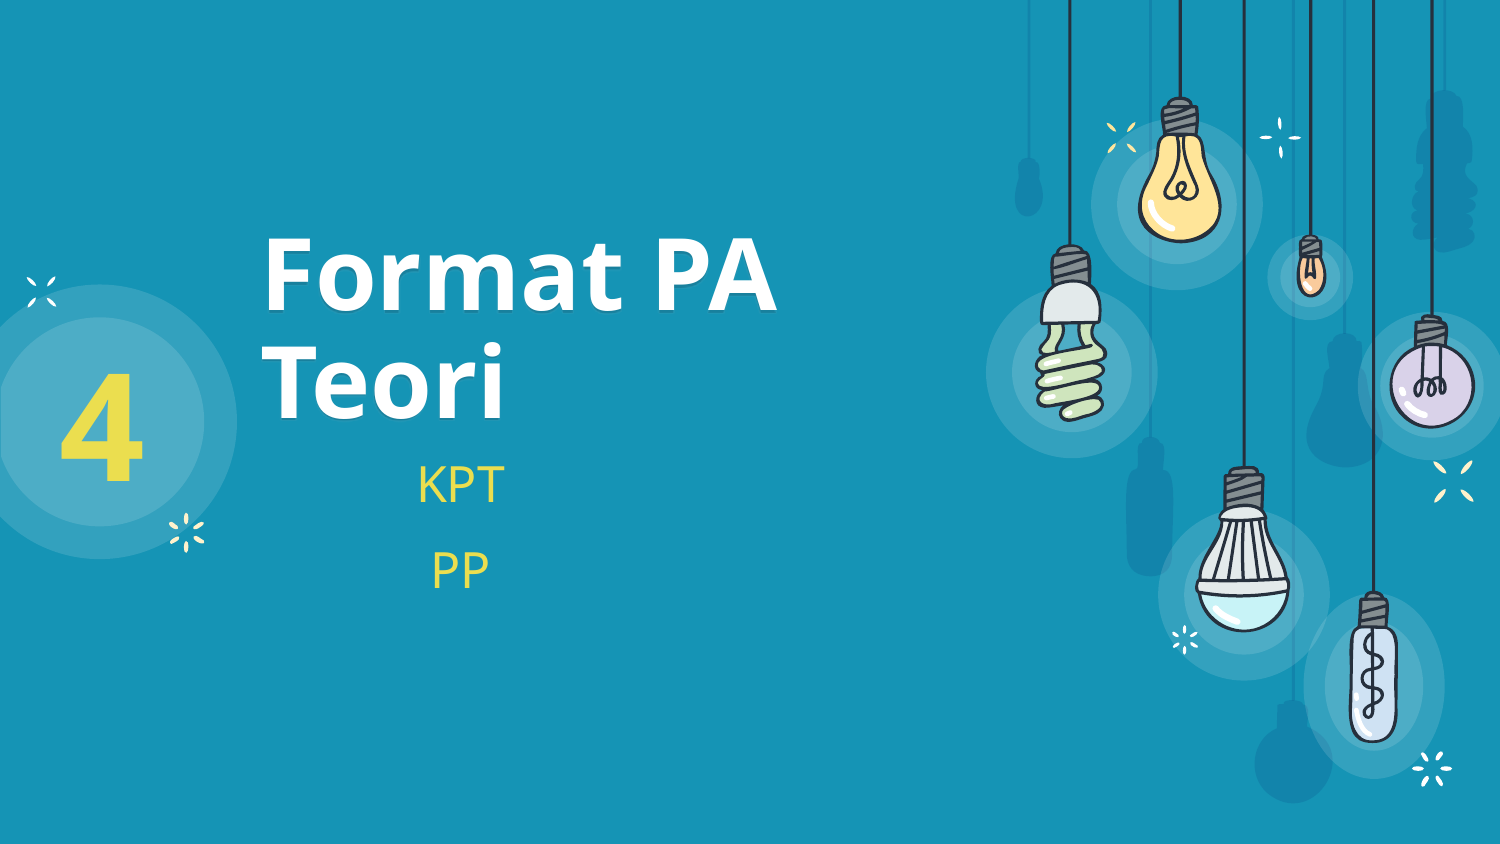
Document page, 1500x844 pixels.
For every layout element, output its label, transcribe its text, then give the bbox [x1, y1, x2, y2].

subtitle KPT PP [260, 443, 662, 507]
title Format PA Teori [260, 336, 1023, 441]
text_box 4 [0, 315, 205, 527]
